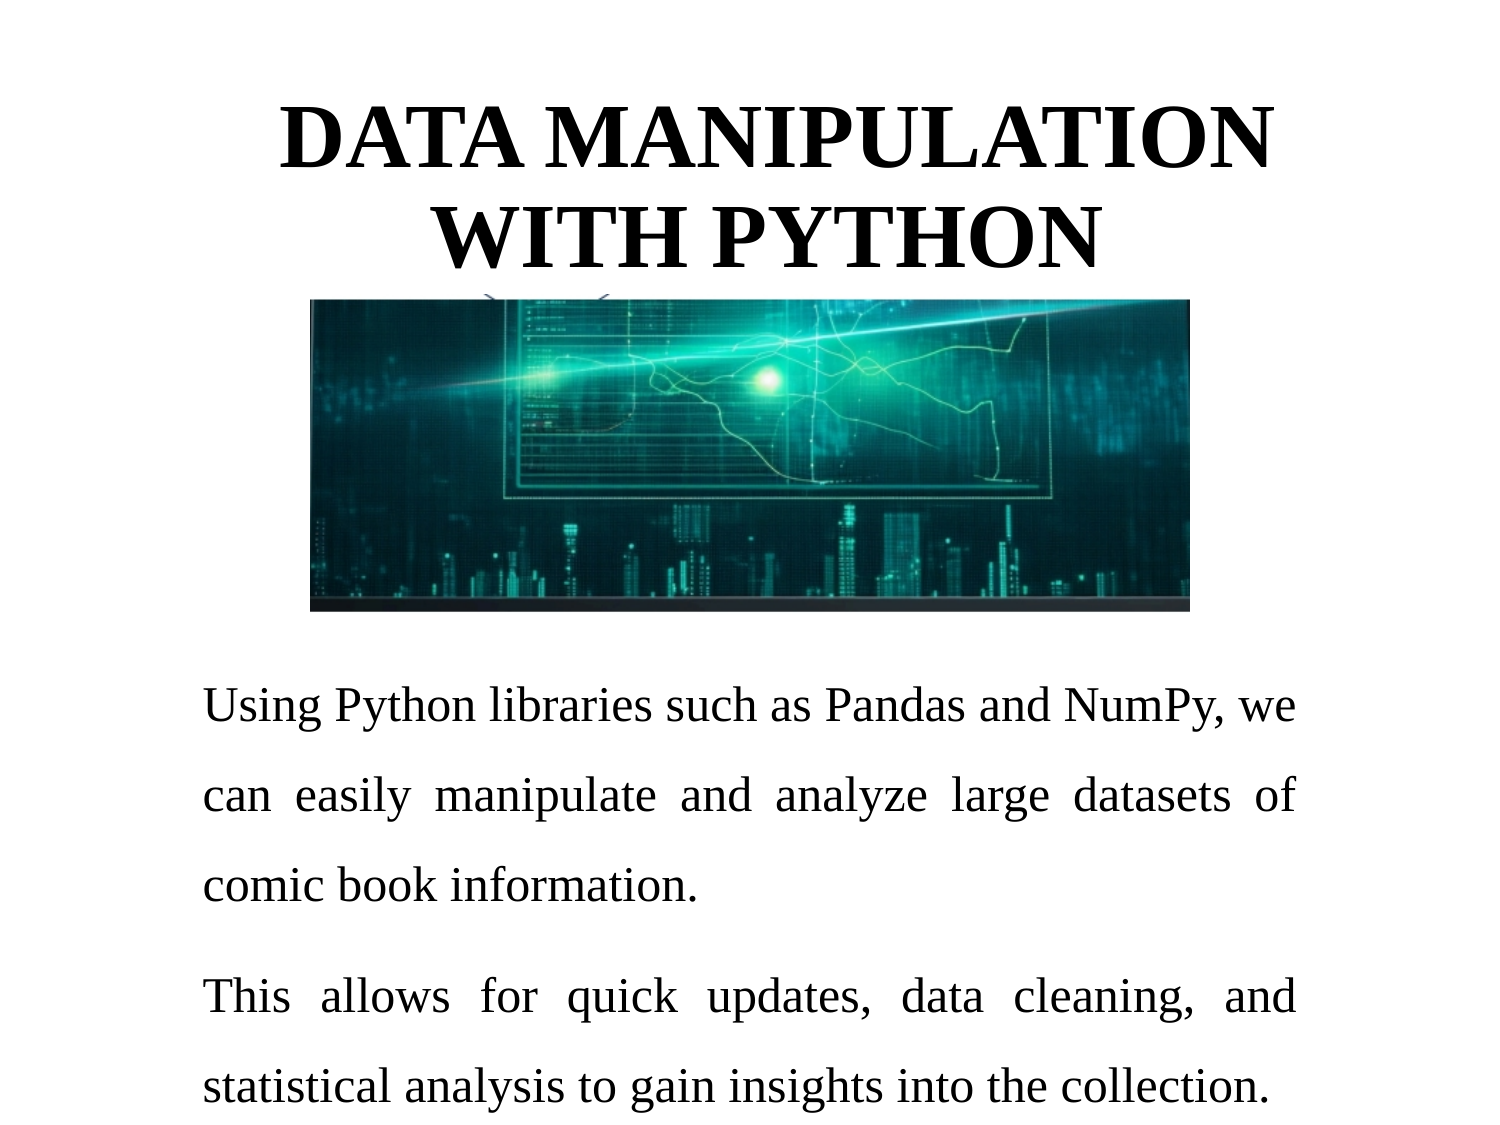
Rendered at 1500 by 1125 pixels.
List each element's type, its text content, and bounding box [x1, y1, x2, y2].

title DATA MANIPULATION WITH PYTHON [140, 41, 1416, 295]
picture [310, 294, 1190, 622]
subtitle Using Python libraries such as Pandas and NumPy, we can easily manipulate and analyze large datasets of comic book information. This allows for quick updates, data cleaning, and statistical analysis to gain insights into the collection. [187, 633, 1313, 1125]
